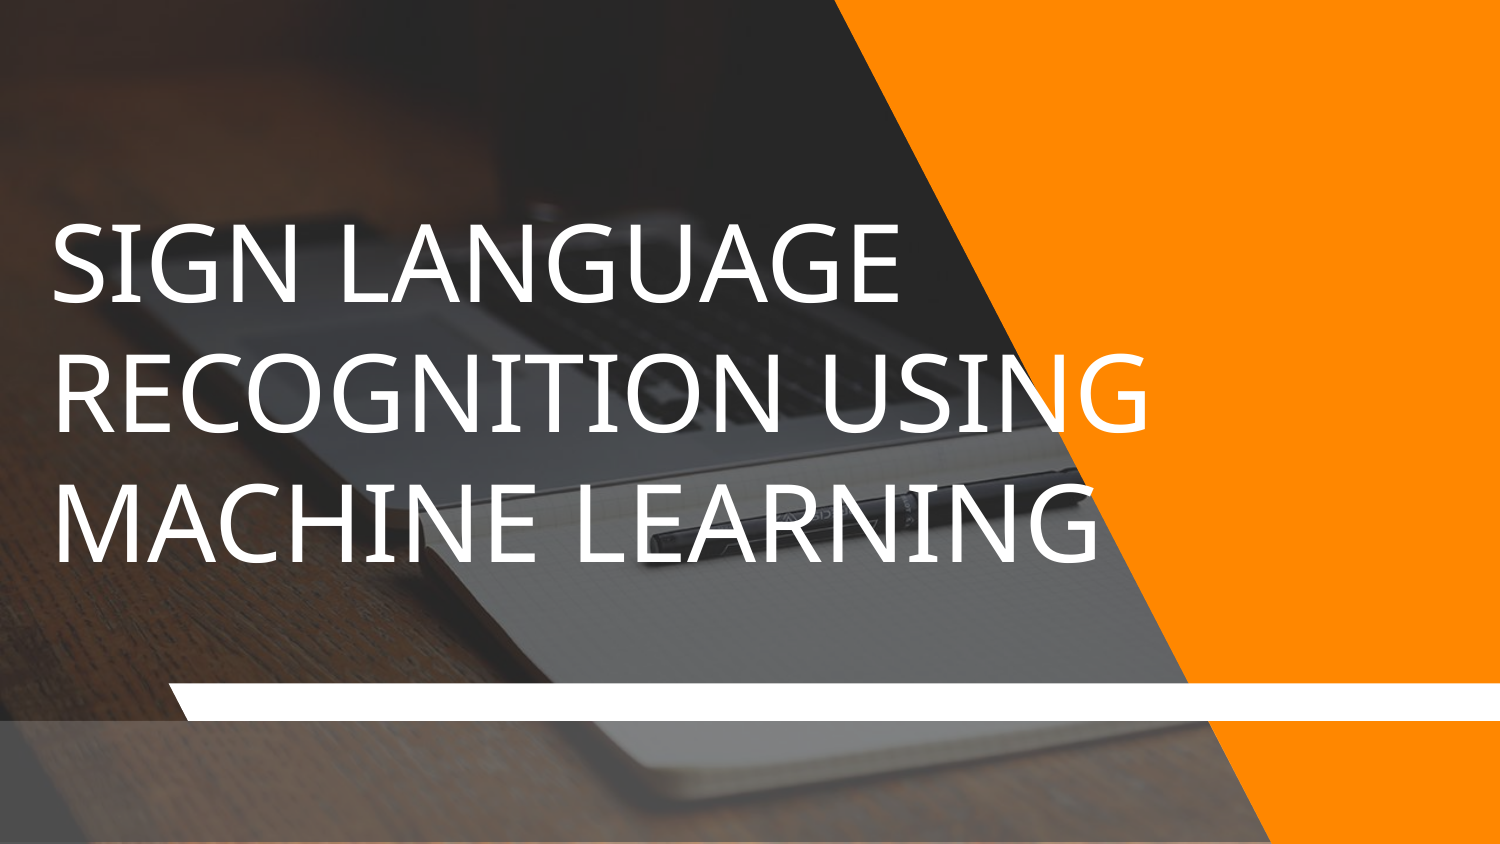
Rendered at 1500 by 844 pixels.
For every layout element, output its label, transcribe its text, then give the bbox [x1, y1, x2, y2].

title SIGN LANGUAGE RECOGNITION USING MACHINE LEARNING [34, 0, 1478, 660]
